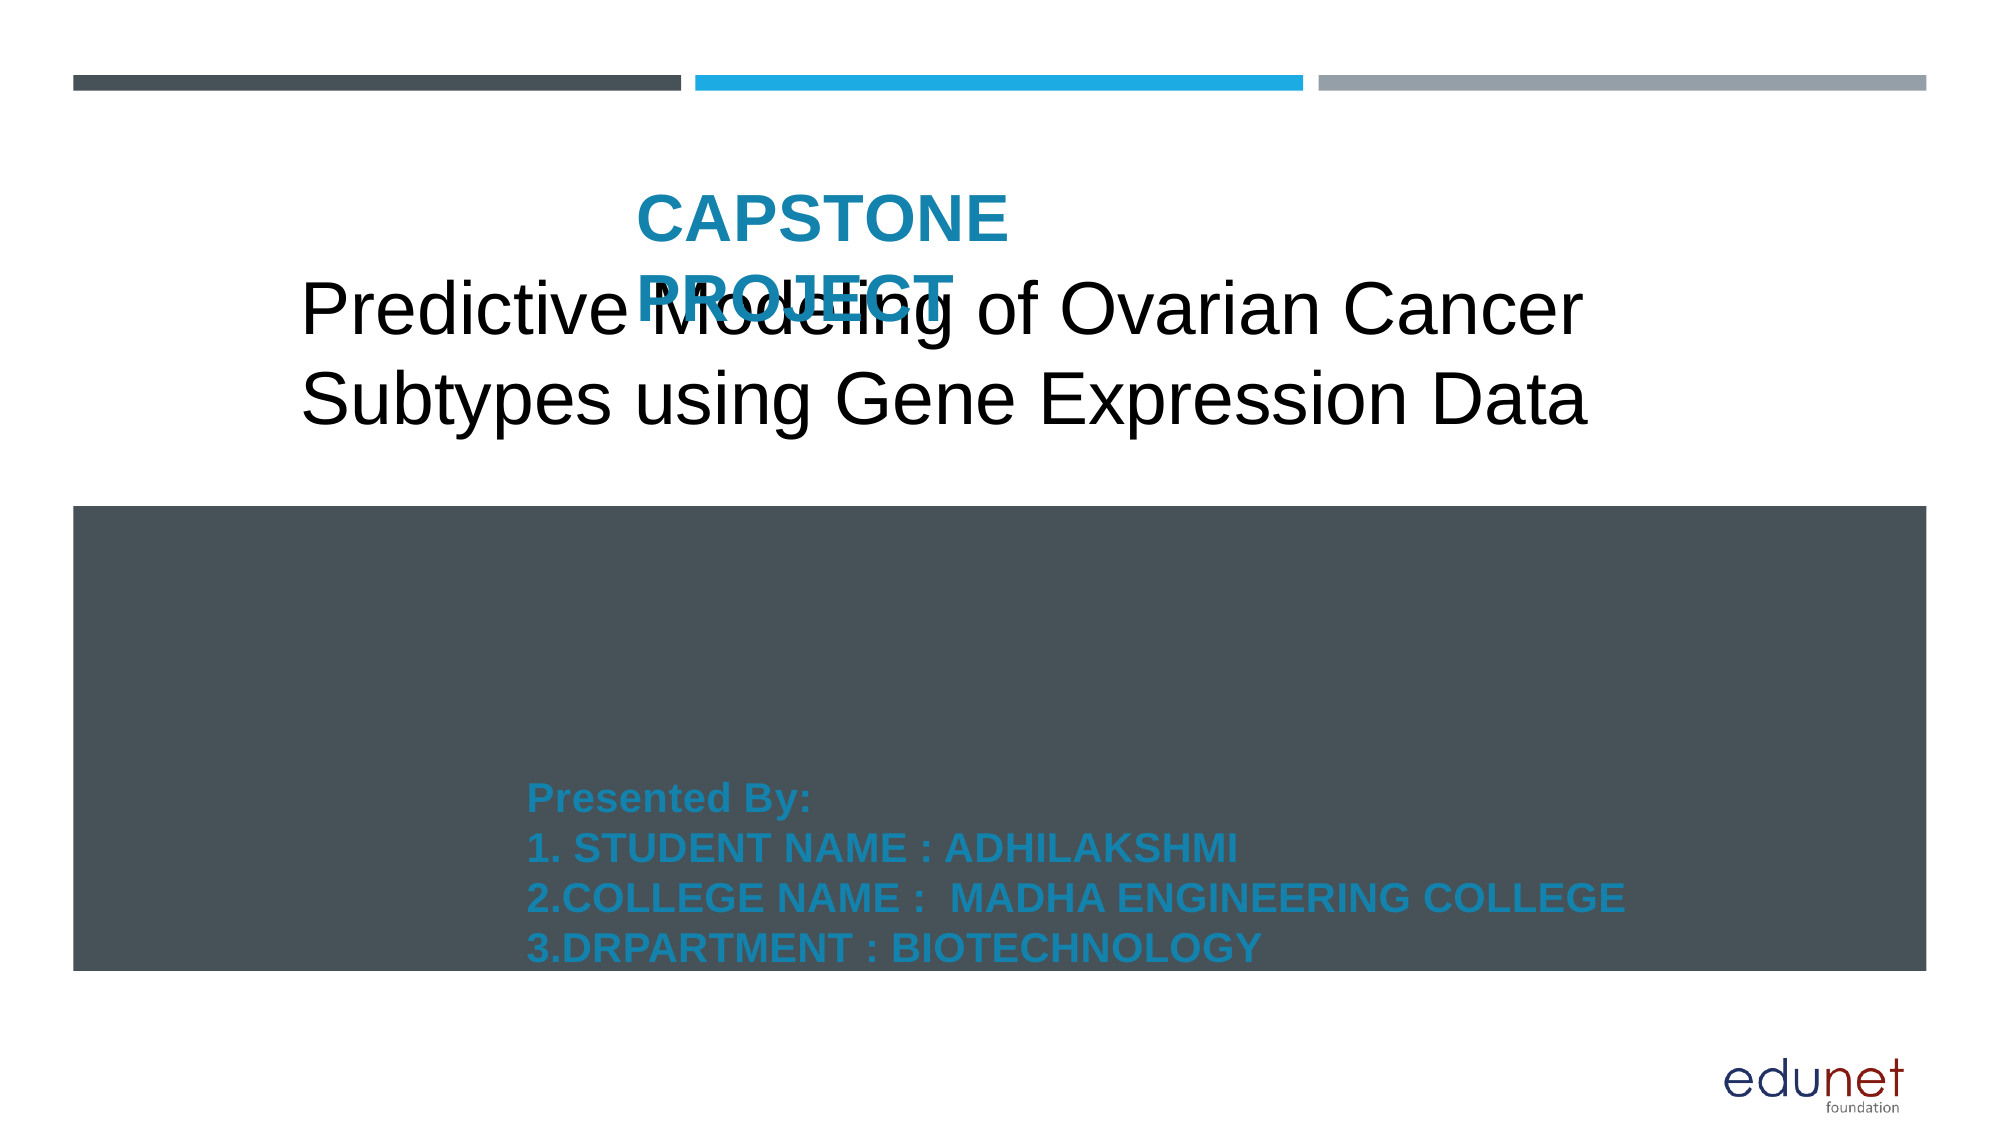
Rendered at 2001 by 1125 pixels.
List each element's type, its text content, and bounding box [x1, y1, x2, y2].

picture [1724, 1057, 1904, 1113]
title CAPSTONE PROJECT [634, 172, 1345, 363]
text_box Predictive Modeling of Ovarian Cancer Subtypes using Gene Expression Data [298, 257, 1702, 440]
text_box Presented By: 1. STUDENT NAME : ADHILAKSHMI 2.COLLEGE NAME : MADHA ENGINEERING COLLEGE 3.DRPARTMENT : BIOTECHNOLOGY [73, 506, 1927, 971]
